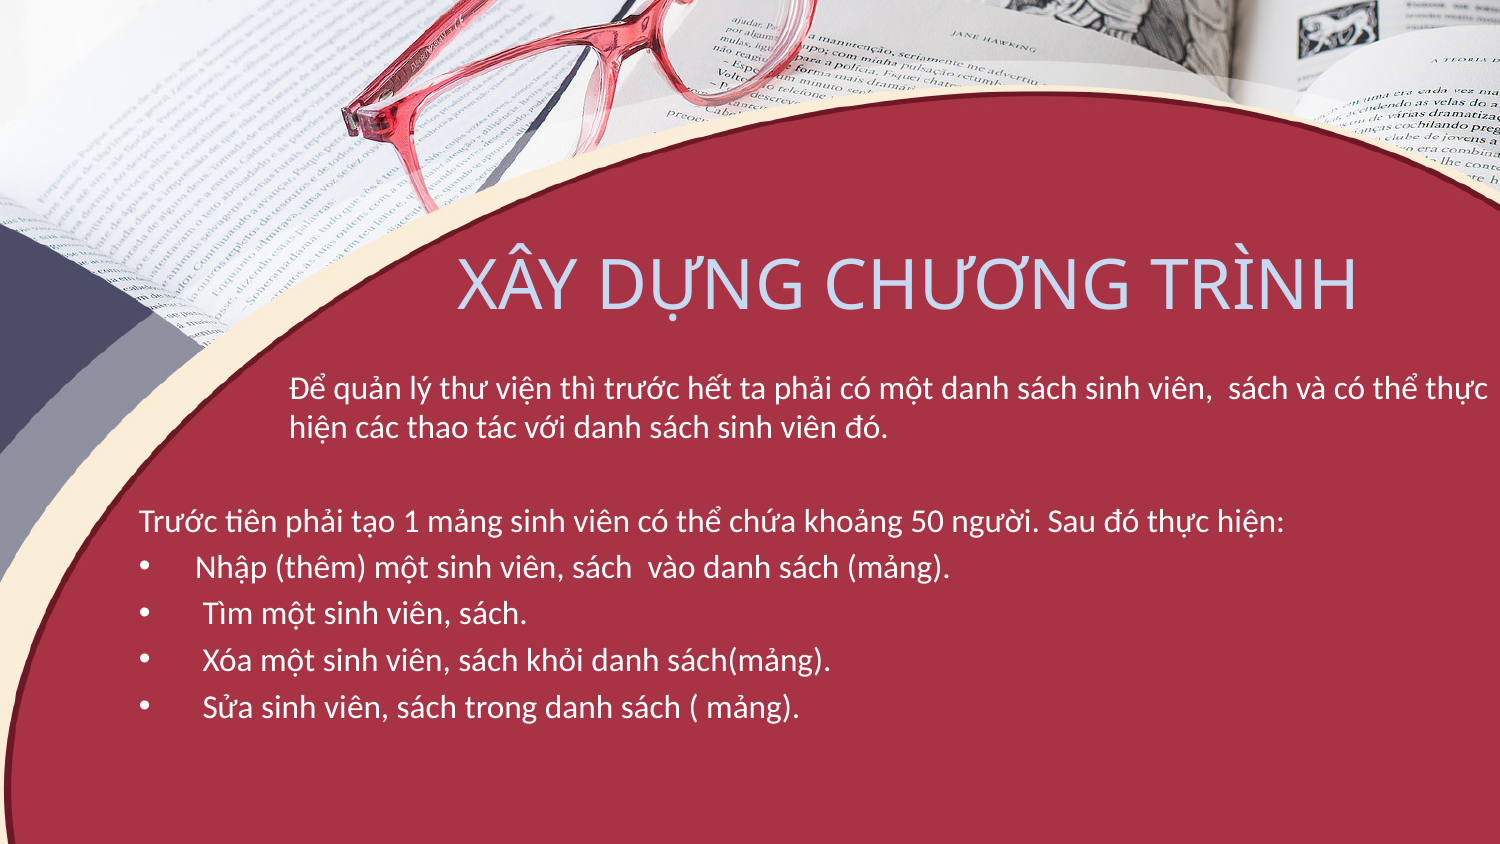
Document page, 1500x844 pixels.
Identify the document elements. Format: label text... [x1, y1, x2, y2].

list Để quản lý thư viện thì trước hết ta phải có một danh sách sinh viên, sách và có thể thực hiện các thao tác với danh sách sinh viên đó. Trước tiên phải tạo 1 mảng sinh viên có thể chứa khoảng 50 người. Sau đó thực hiện: Nhập (thêm) một sinh viên, sách vào danh sách (mảng). Tìm một sinh viên, sách. Xóa một sinh viên, sách khỏi danh sách(mảng). Sửa sinh viên, sách trong danh sách ( mảng). [123, 358, 1500, 844]
picture [0, 0, 1500, 844]
title XÂY DỰNG CHƯƠNG TRÌNH [424, 196, 1377, 358]
